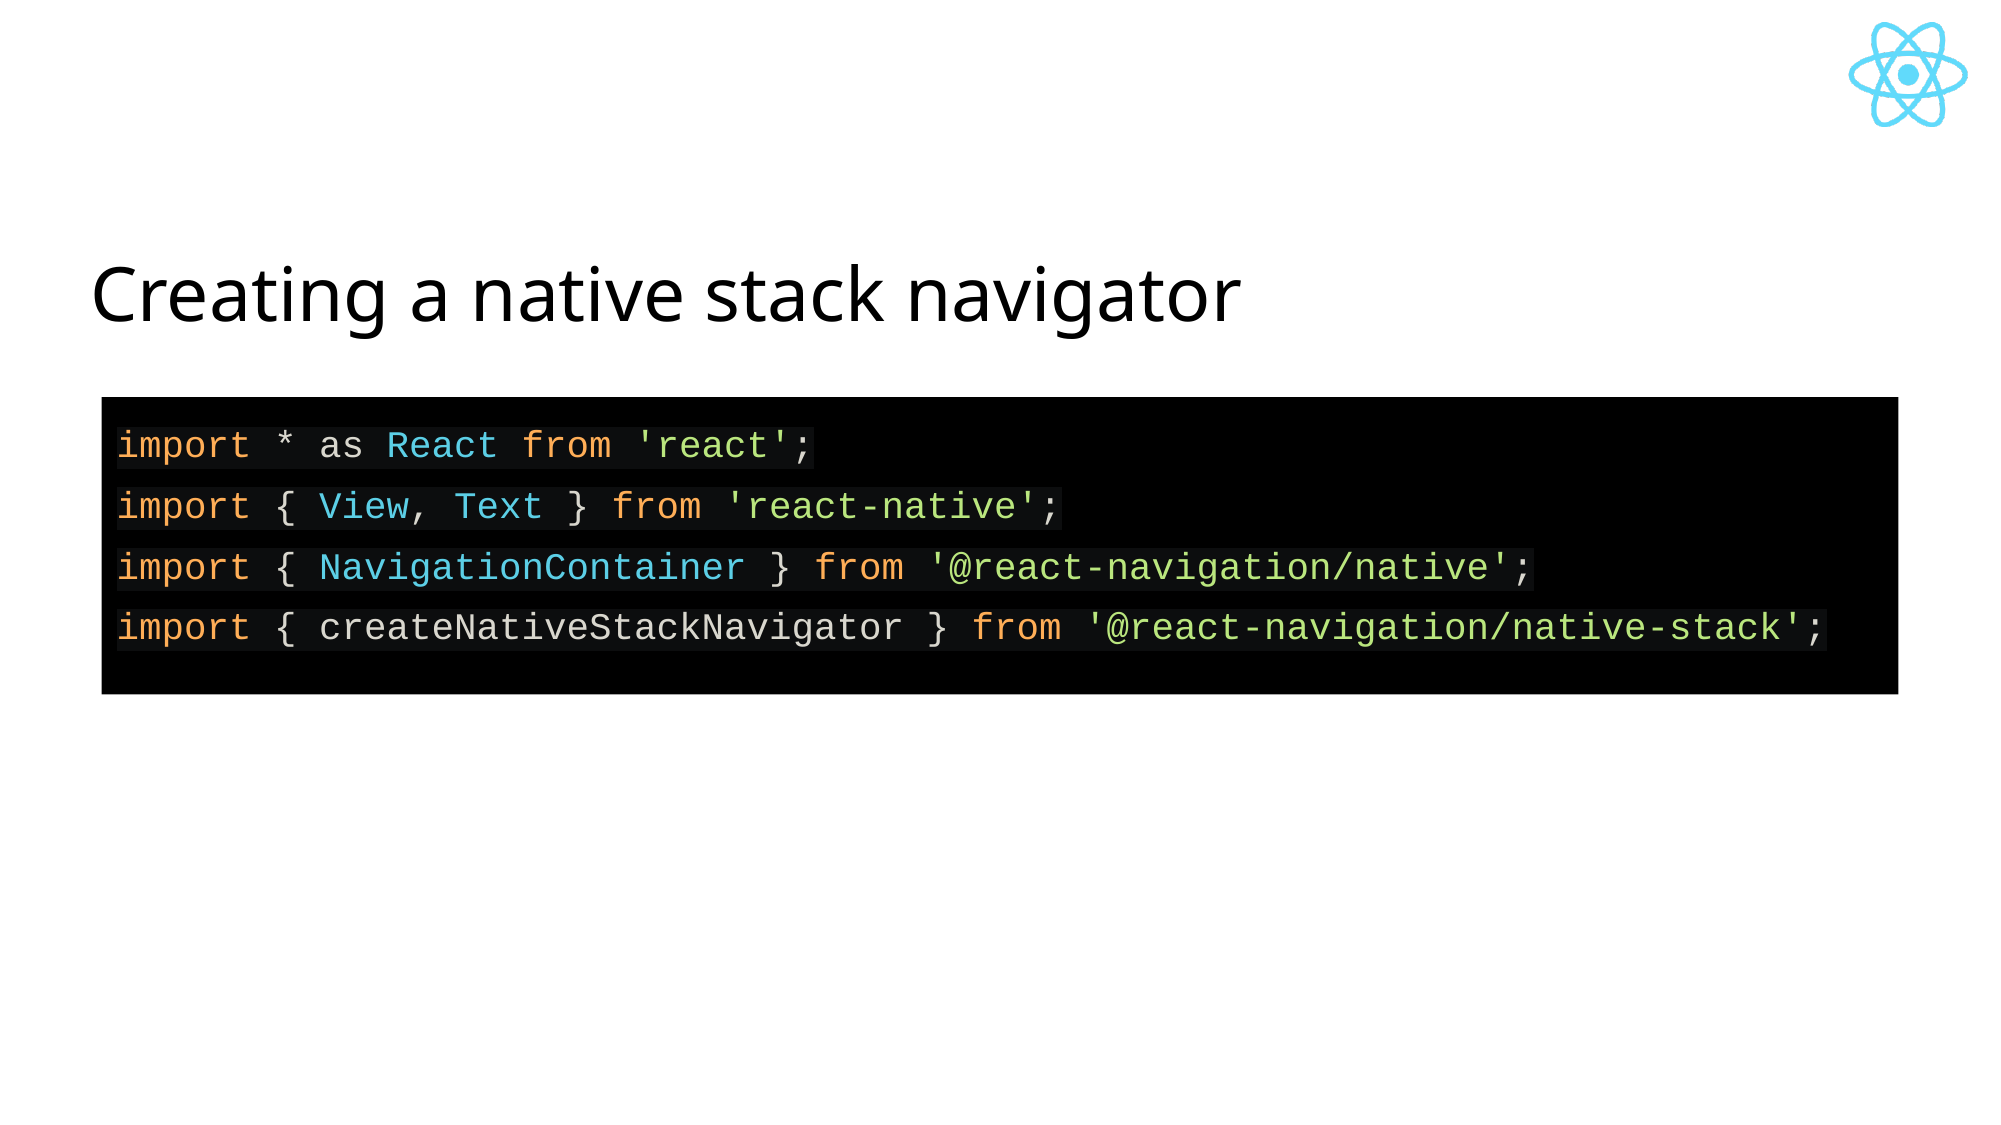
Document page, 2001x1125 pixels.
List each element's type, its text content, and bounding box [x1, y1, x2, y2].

picture [1847, 22, 1969, 127]
title Creating a native stack navigator [75, 149, 1300, 408]
list import * as React from 'react'; import { View, Text } from 'react-native'; import { NavigationContainer } from '@react-navigation/native'; import { createNativeStackNavigator } from '@react-navigation/native-stack'; [101, 397, 1899, 695]
